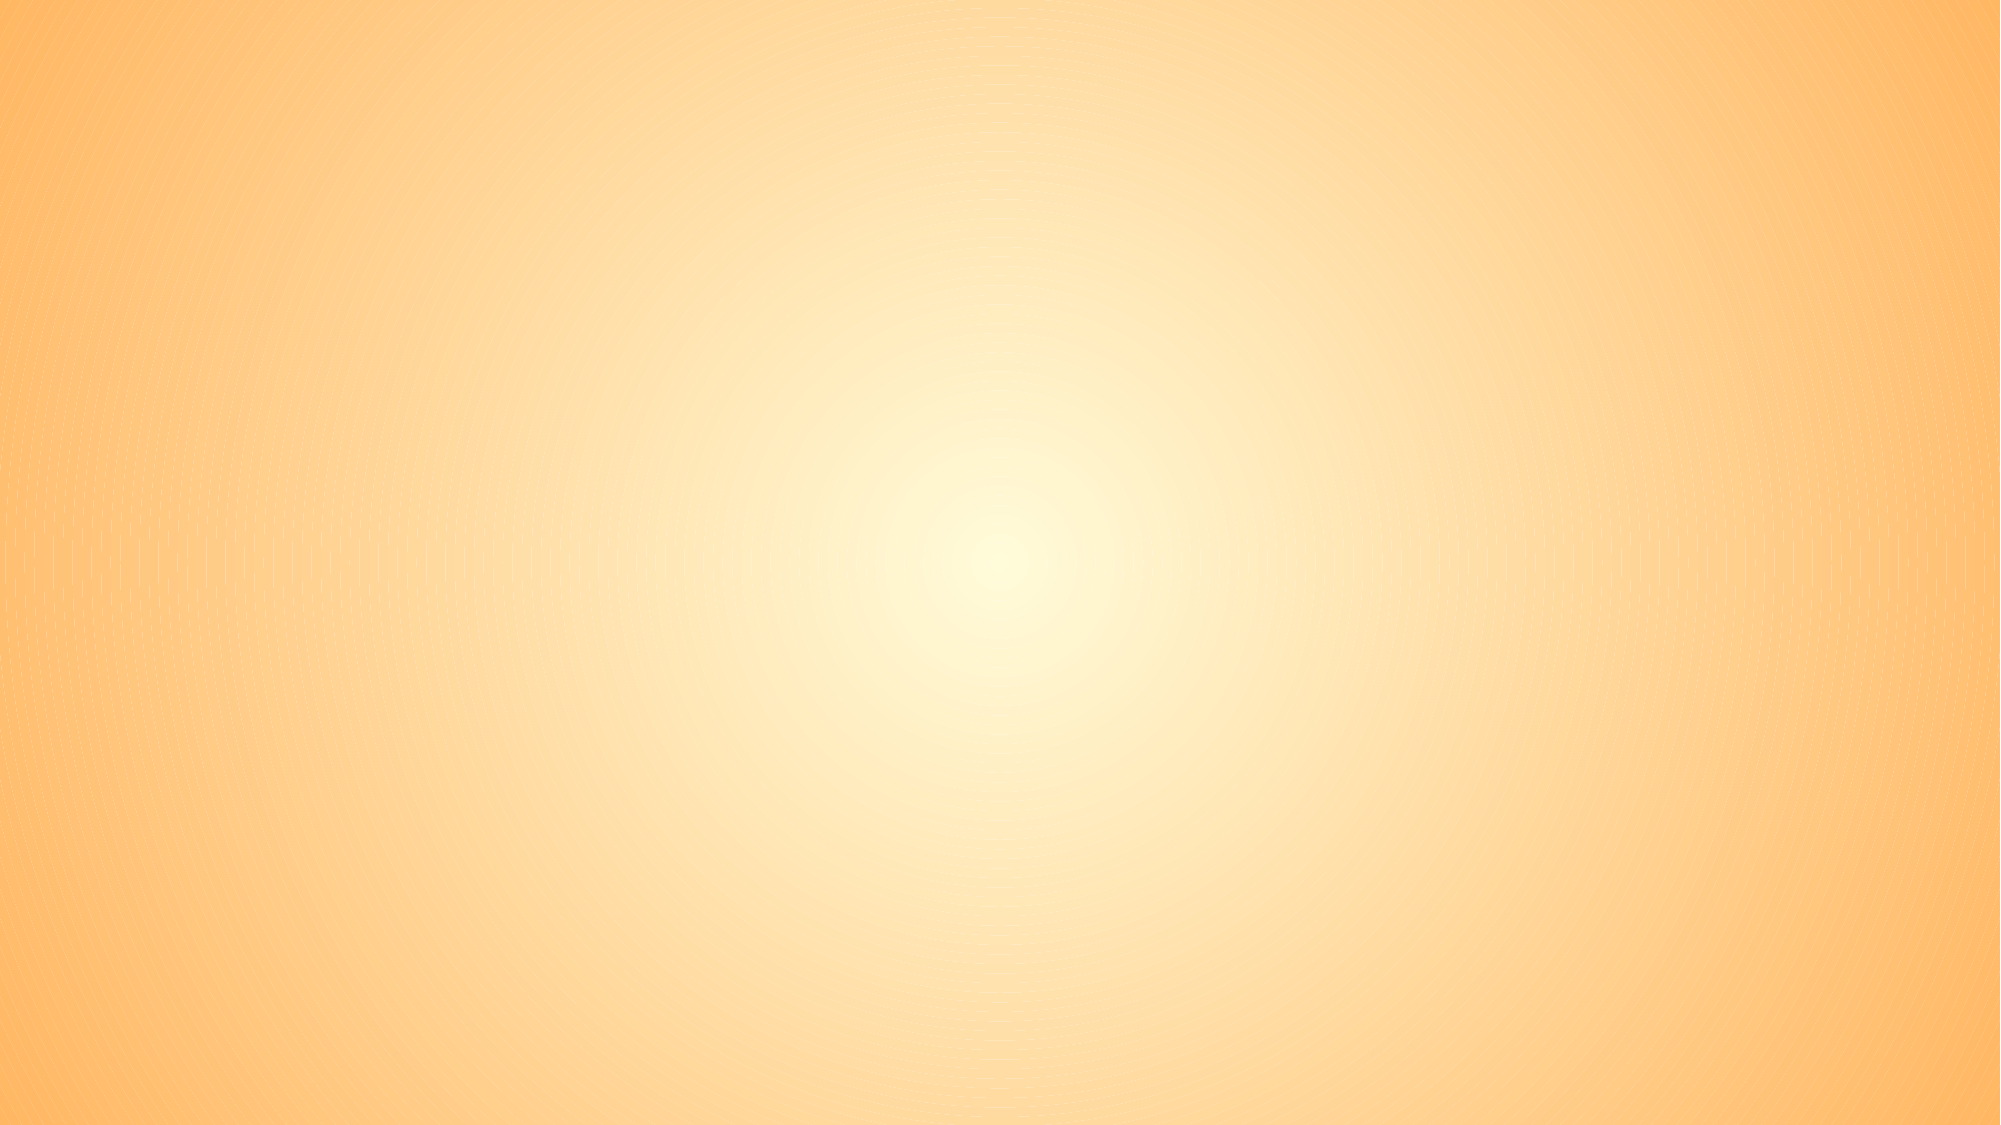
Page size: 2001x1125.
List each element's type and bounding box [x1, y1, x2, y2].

text_box [0, 0, 2000, 1125]
